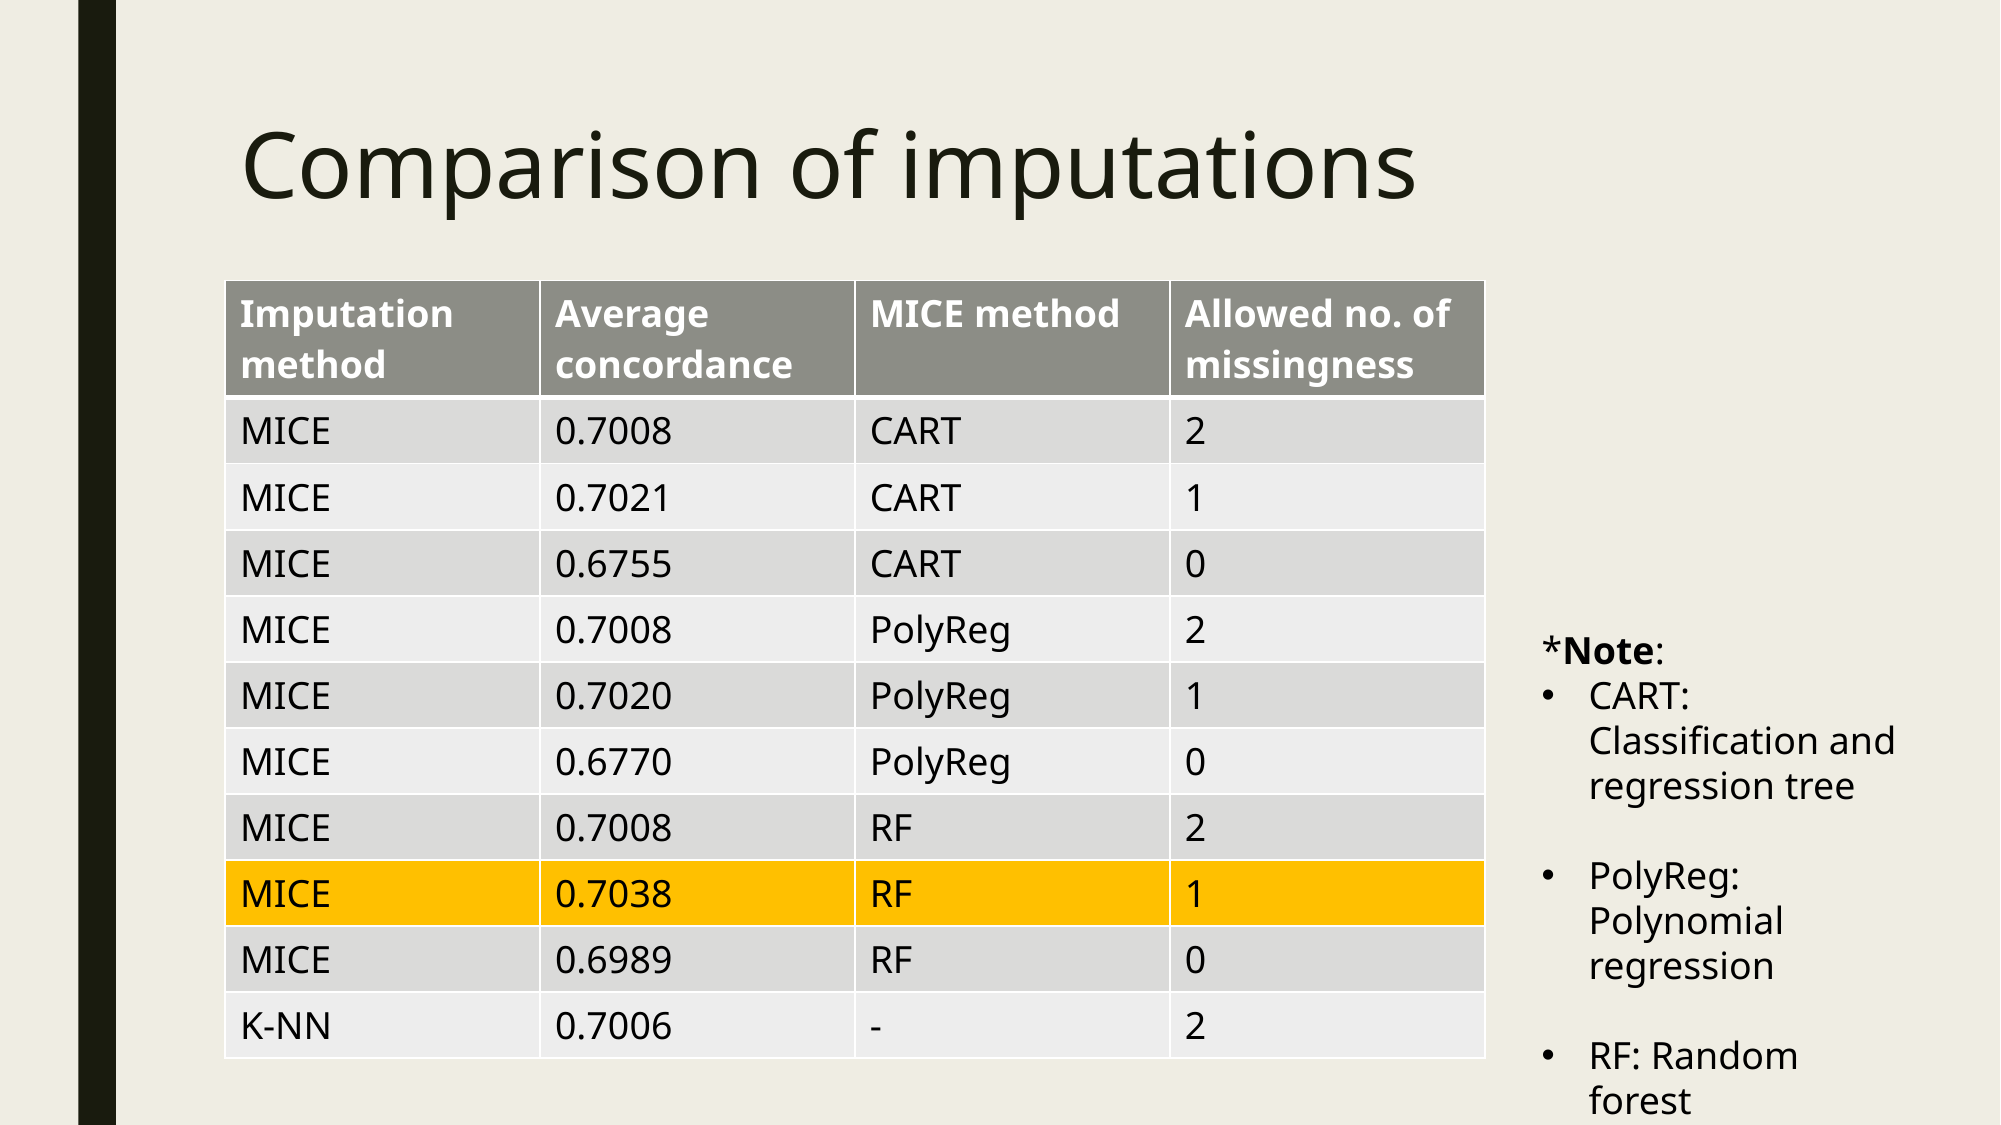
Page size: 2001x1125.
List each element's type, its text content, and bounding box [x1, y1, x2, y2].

table_cell 2 [1171, 597, 1484, 661]
table_cell MICE [226, 663, 539, 727]
table_cell PolyReg [856, 663, 1169, 727]
table_cell 0.6989 [541, 927, 854, 991]
table_cell 0.6770 [541, 729, 854, 793]
table_cell K-NN [226, 993, 539, 1057]
table_header MICE method [856, 281, 1169, 395]
table_header Average concordance [541, 281, 854, 395]
table_cell 0.7021 [541, 464, 854, 529]
table_cell MICE [226, 861, 539, 925]
table_cell MICE [226, 729, 539, 793]
table_cell 0.7038 [541, 861, 854, 925]
table_cell MICE [226, 795, 539, 859]
table_cell MICE [226, 597, 539, 661]
table_cell CART [856, 464, 1169, 529]
table_cell RF [856, 861, 1169, 925]
table_cell RF [856, 927, 1169, 991]
table_header Imputation method [226, 281, 539, 395]
table_cell 2 [1171, 795, 1484, 859]
table_cell 2 [1171, 993, 1484, 1057]
table_cell MICE [226, 464, 539, 529]
table_cell CART [856, 531, 1169, 595]
table_cell 0.7008 [541, 400, 854, 463]
table_cell RF [856, 795, 1169, 859]
table_cell 0.7020 [541, 663, 854, 727]
table_cell MICE [226, 400, 539, 463]
table_cell PolyReg [856, 729, 1169, 793]
table_cell CART [856, 400, 1169, 463]
table_cell 0.7008 [541, 795, 854, 859]
table_cell MICE [226, 927, 539, 991]
table_cell 1 [1171, 663, 1484, 727]
table_cell 0 [1171, 531, 1484, 595]
table_header Allowed no. of missingness [1171, 281, 1484, 395]
title Comparison of imputations [225, 112, 1800, 357]
table_cell 0 [1171, 729, 1484, 793]
table_cell 0.7006 [541, 993, 854, 1057]
table_cell 1 [1171, 861, 1484, 925]
table_cell 2 [1171, 400, 1484, 463]
table_cell - [856, 993, 1169, 1057]
table_cell PolyReg [856, 597, 1169, 661]
table_cell 0 [1171, 927, 1484, 991]
table_cell MICE [226, 531, 539, 595]
text_box *Note: CART: Classification and regression tree PolyReg: Polynomial regression RF: Random forest [1526, 619, 1925, 1125]
table_cell 0.6755 [541, 531, 854, 595]
table_cell 0.7008 [541, 597, 854, 661]
table_cell 1 [1171, 464, 1484, 529]
